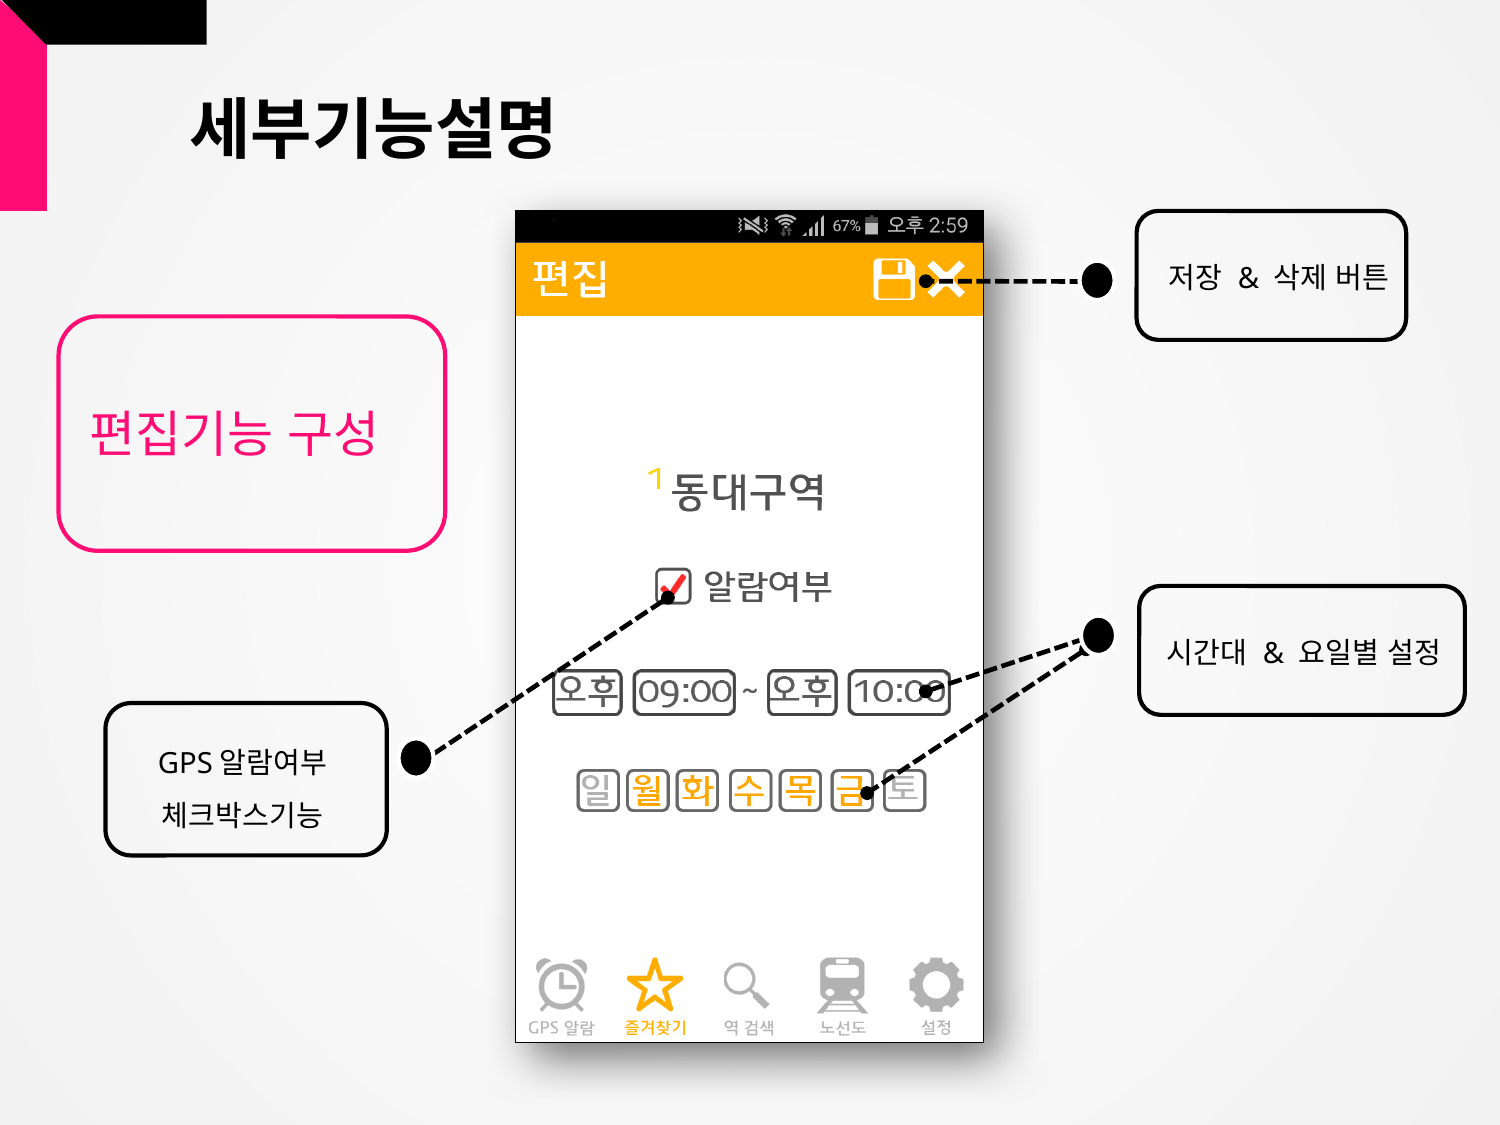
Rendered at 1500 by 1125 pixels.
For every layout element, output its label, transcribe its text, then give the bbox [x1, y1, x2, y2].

text_box 편집기능 구성 [2, 364, 495, 560]
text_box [96, 597, 669, 856]
text_box [56, 314, 448, 364]
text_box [866, 585, 1473, 794]
text_box 세부기능설명 [212, 79, 574, 175]
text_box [925, 210, 1415, 341]
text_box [0, 0, 207, 212]
picture [515, 210, 984, 1044]
